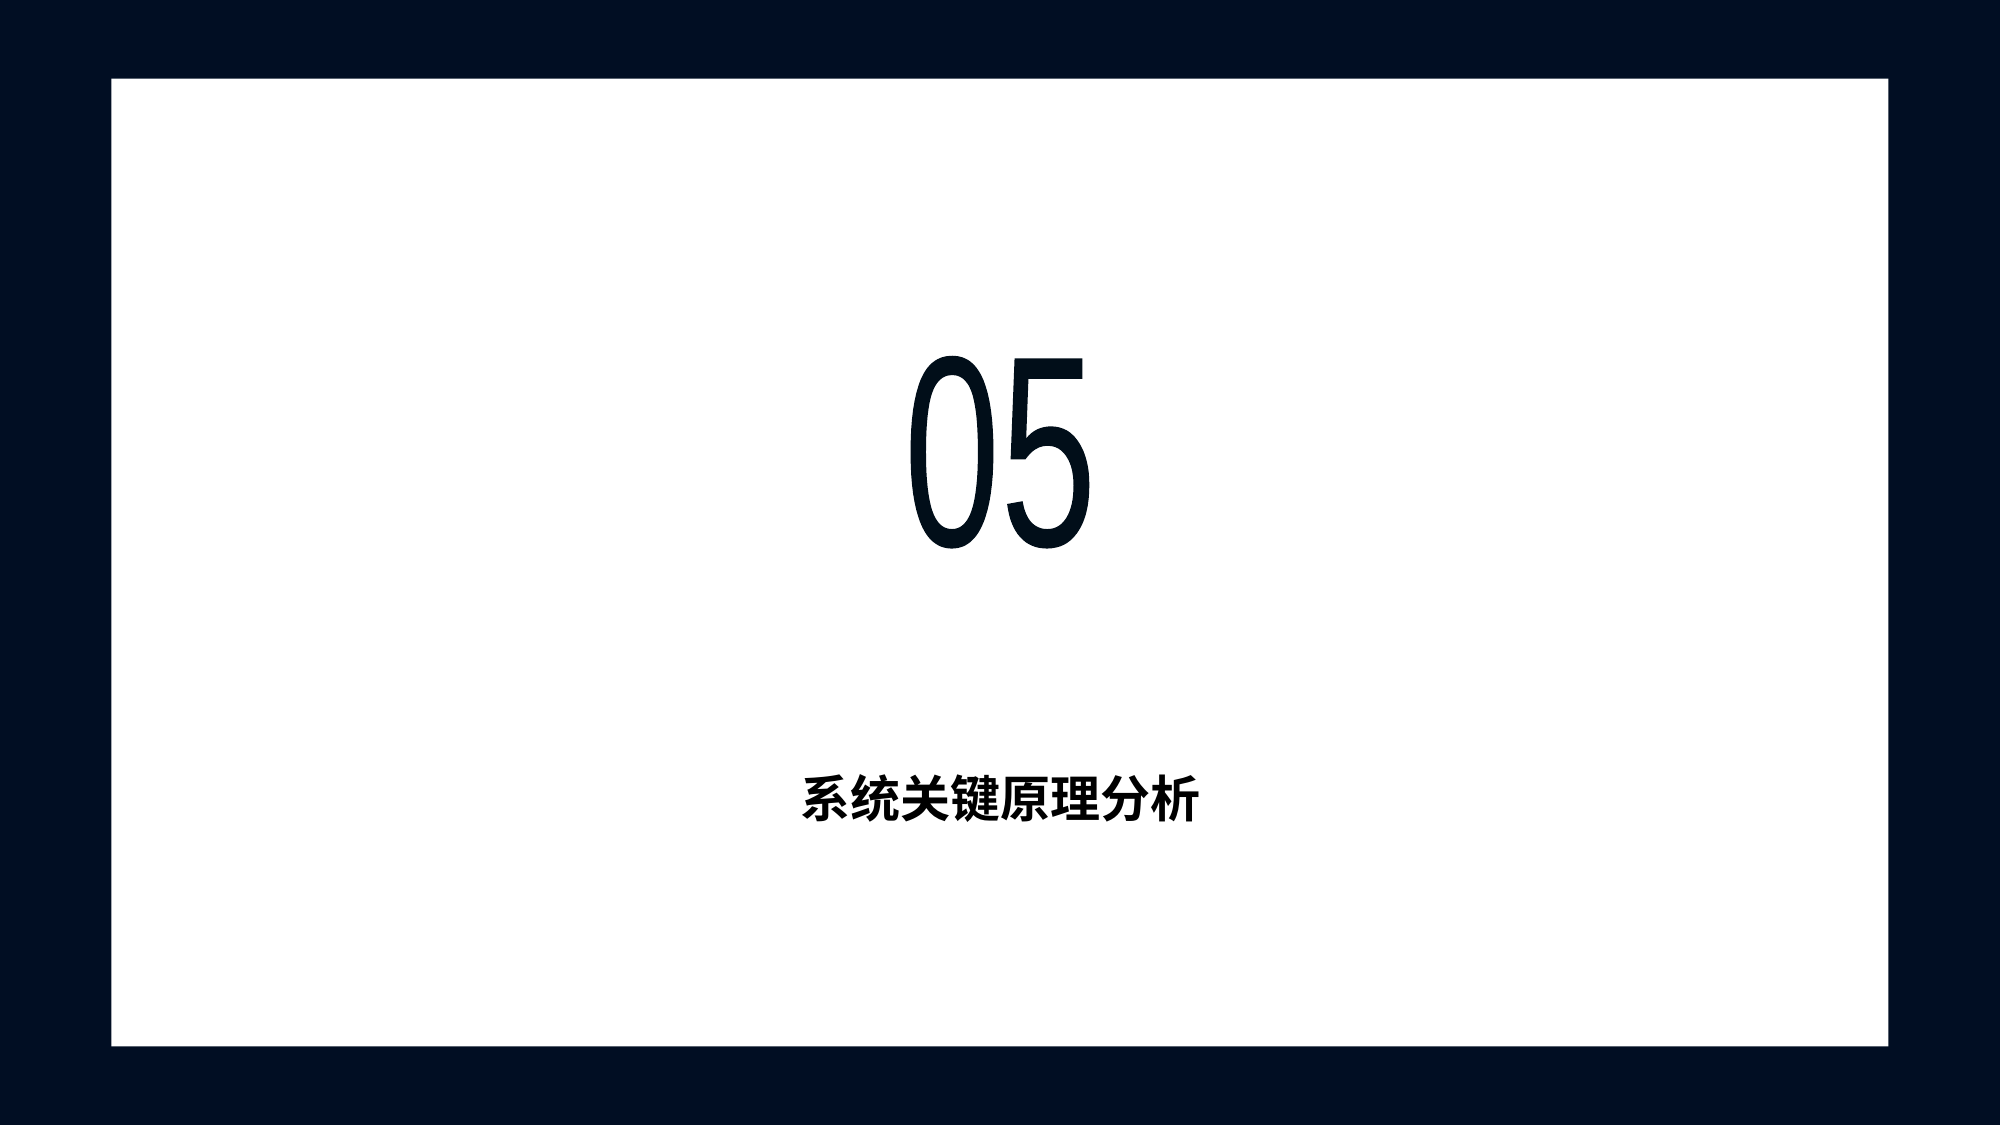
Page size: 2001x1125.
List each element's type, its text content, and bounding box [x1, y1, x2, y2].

slide_number [1412, 1023, 1890, 1058]
title 系统关键原理分析 [555, 689, 1445, 836]
